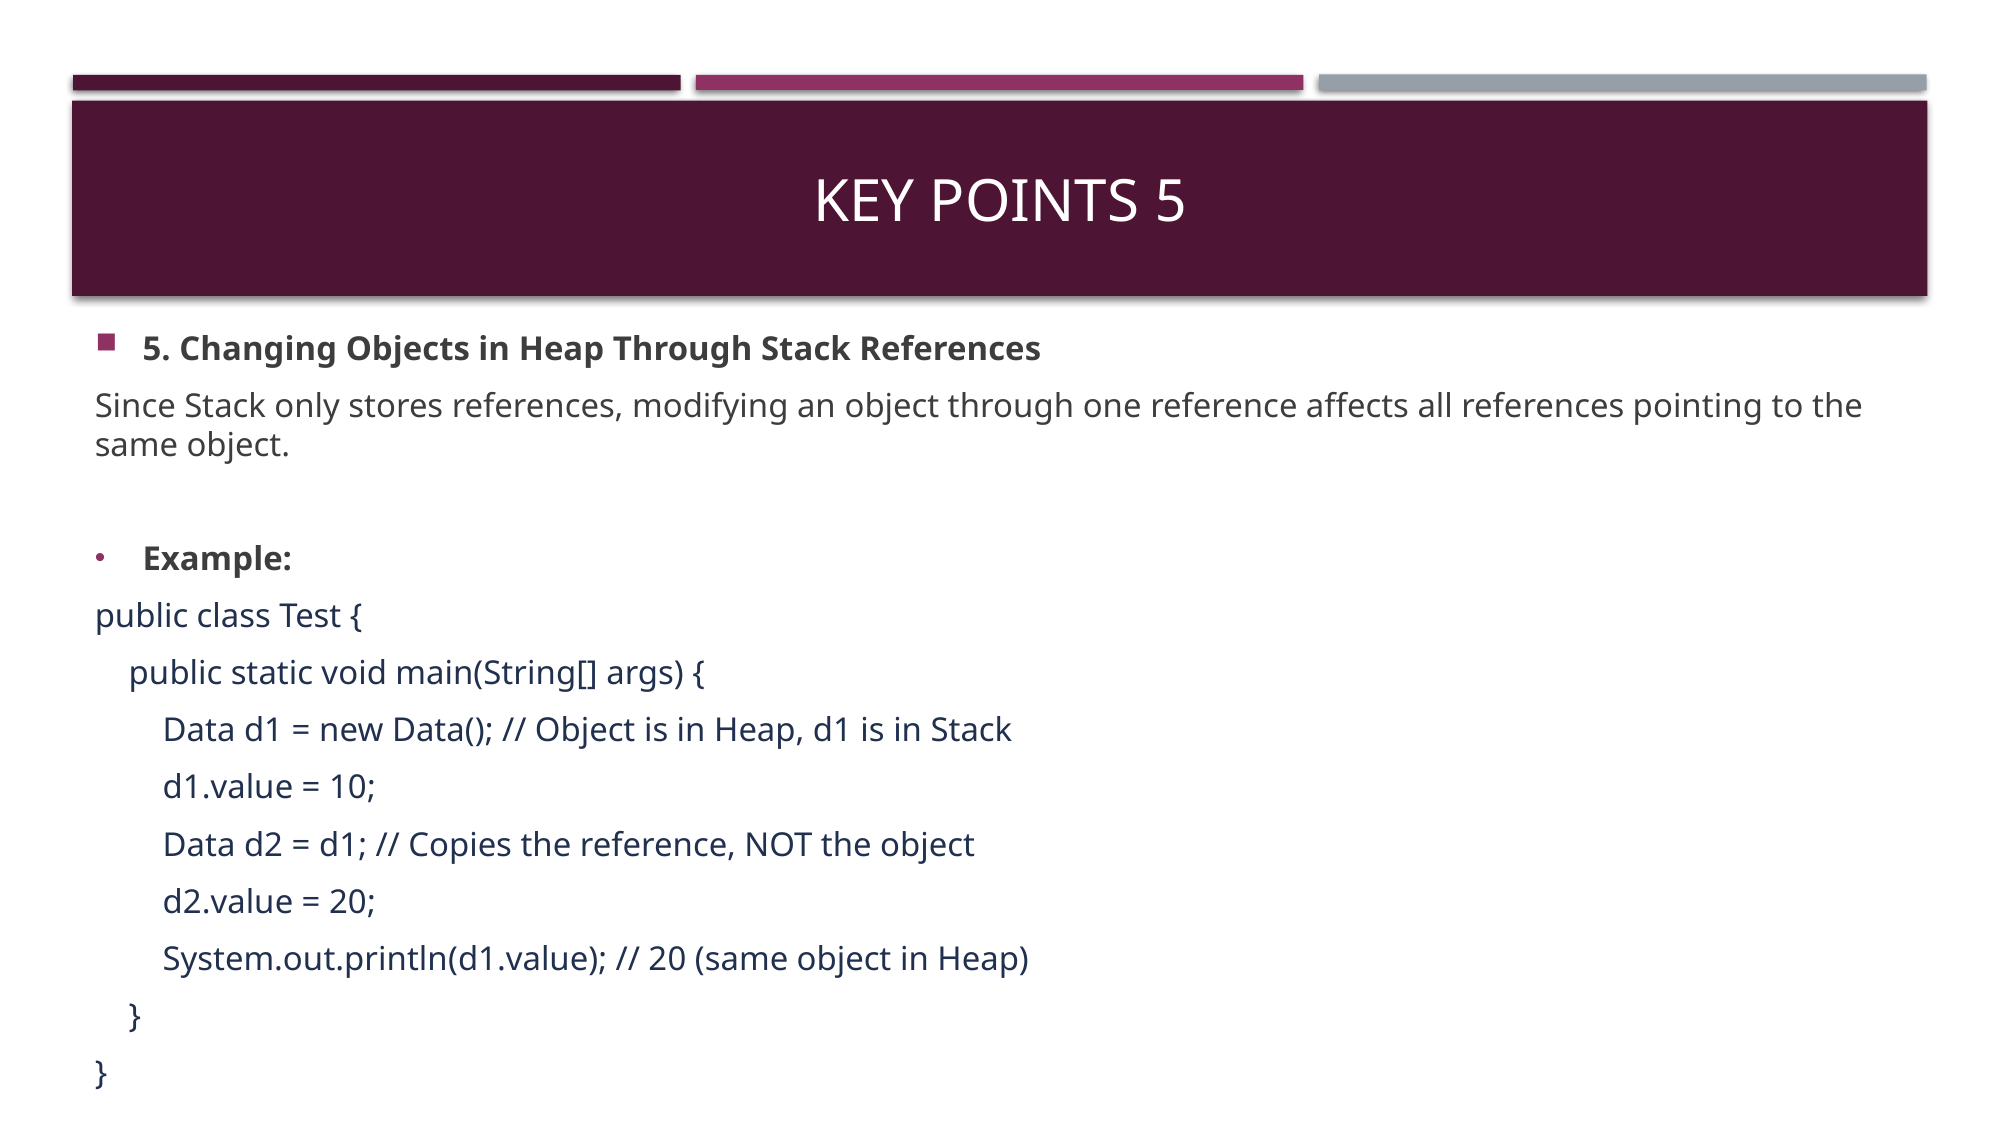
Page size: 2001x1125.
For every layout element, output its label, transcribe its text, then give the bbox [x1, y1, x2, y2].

title 5 key points [95, 115, 1905, 282]
list 5. Changing Objects in Heap Through Stack References Since Stack only stores references, modifying an object through one reference affects all references pointing to the same object. Example: public class Test { public static void main(String[] args) { Data d1 = new Data(); // Object is in Heap, d1 is in Stack d1.value = 10; Data d2 = d1; // Copies the reference, NOT the object d2.value = 20; System.out.println(d1.value); // 20 (same object in Heap) } } [79, 319, 1921, 1099]
